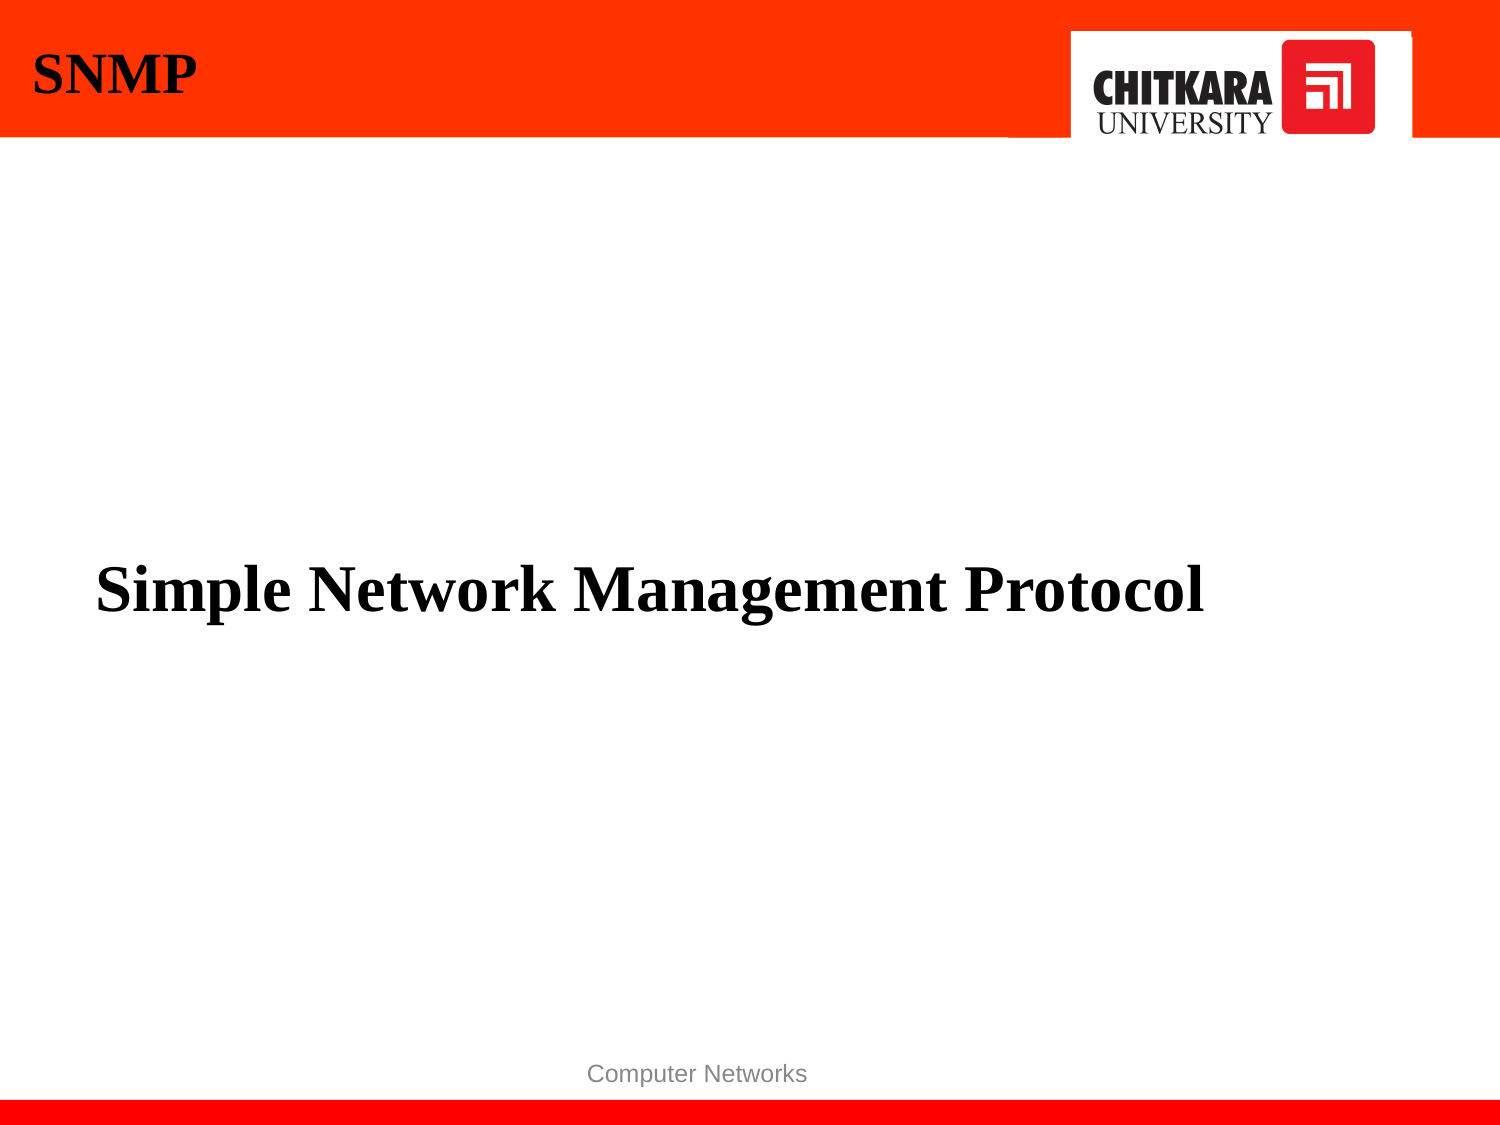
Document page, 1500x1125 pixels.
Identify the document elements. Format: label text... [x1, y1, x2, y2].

picture [1074, 37, 1390, 138]
subtitle Simple Network Management Protocol [75, 263, 1425, 916]
title SNMP [32, 0, 900, 150]
footer Computer Networks [75, 1042, 1425, 1103]
